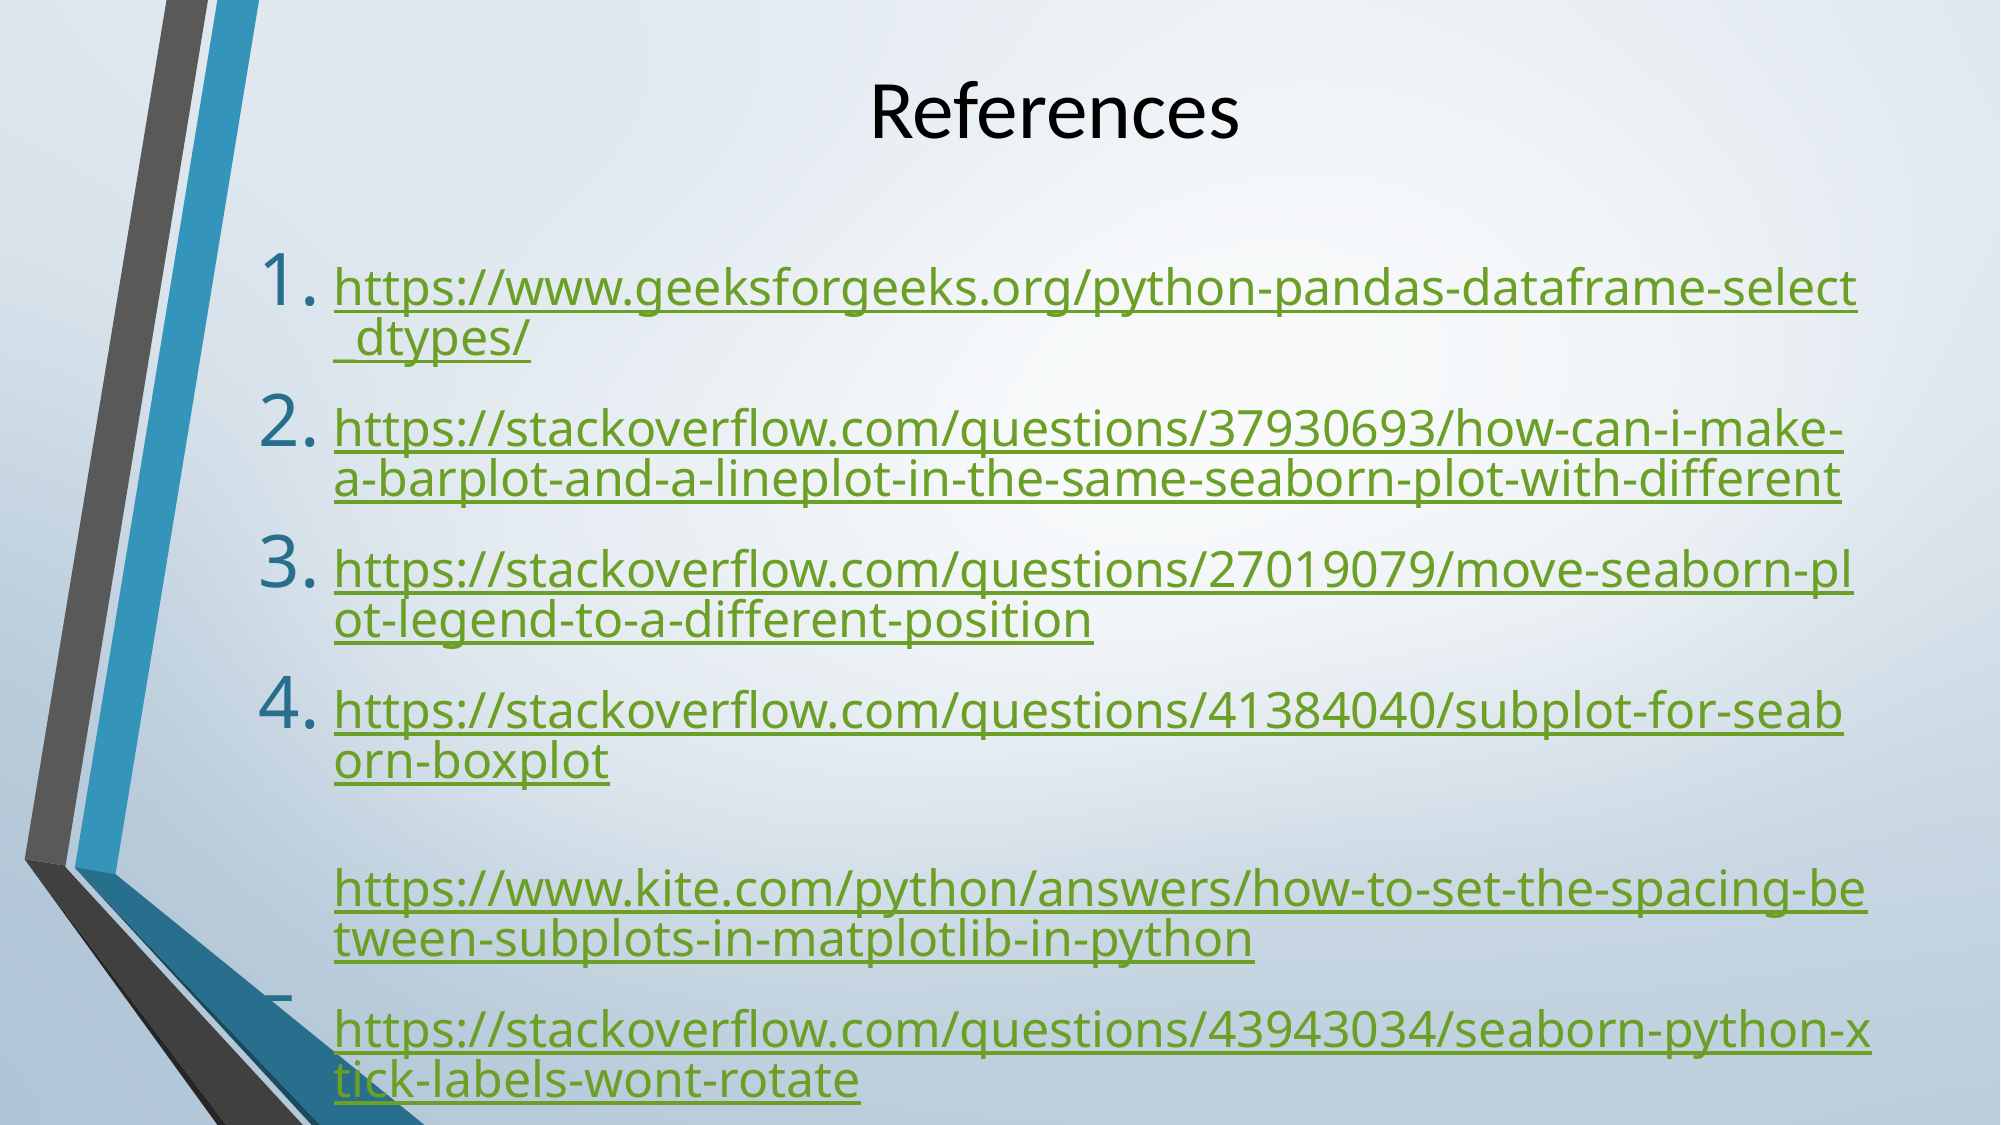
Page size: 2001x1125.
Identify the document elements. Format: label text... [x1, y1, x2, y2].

title References [233, 28, 1877, 183]
list https://www.geeksforgeeks.org/python-pandas-dataframe-select_dtypes/ https://stackoverflow.com/questions/37930693/how-can-i-make-a-barplot-and-a-lineplot-in-the-same-seaborn-plot-with-different https://stackoverflow.com/questions/27019079/move-seaborn-plot-legend-to-a-different-position https://stackoverflow.com/questions/41384040/subplot-for-seaborn-boxplot https://www.kite.com/python/answers/how-to-set-the-spacing-between-subplots-in-matplotlib-in-python https://stackoverflow.com/questions/43943034/seaborn-python-xtick-labels-wont-rotate https://pandas.pydata.org/docs/reference/api/pandas.Series.plot.html [243, 182, 1887, 1062]
